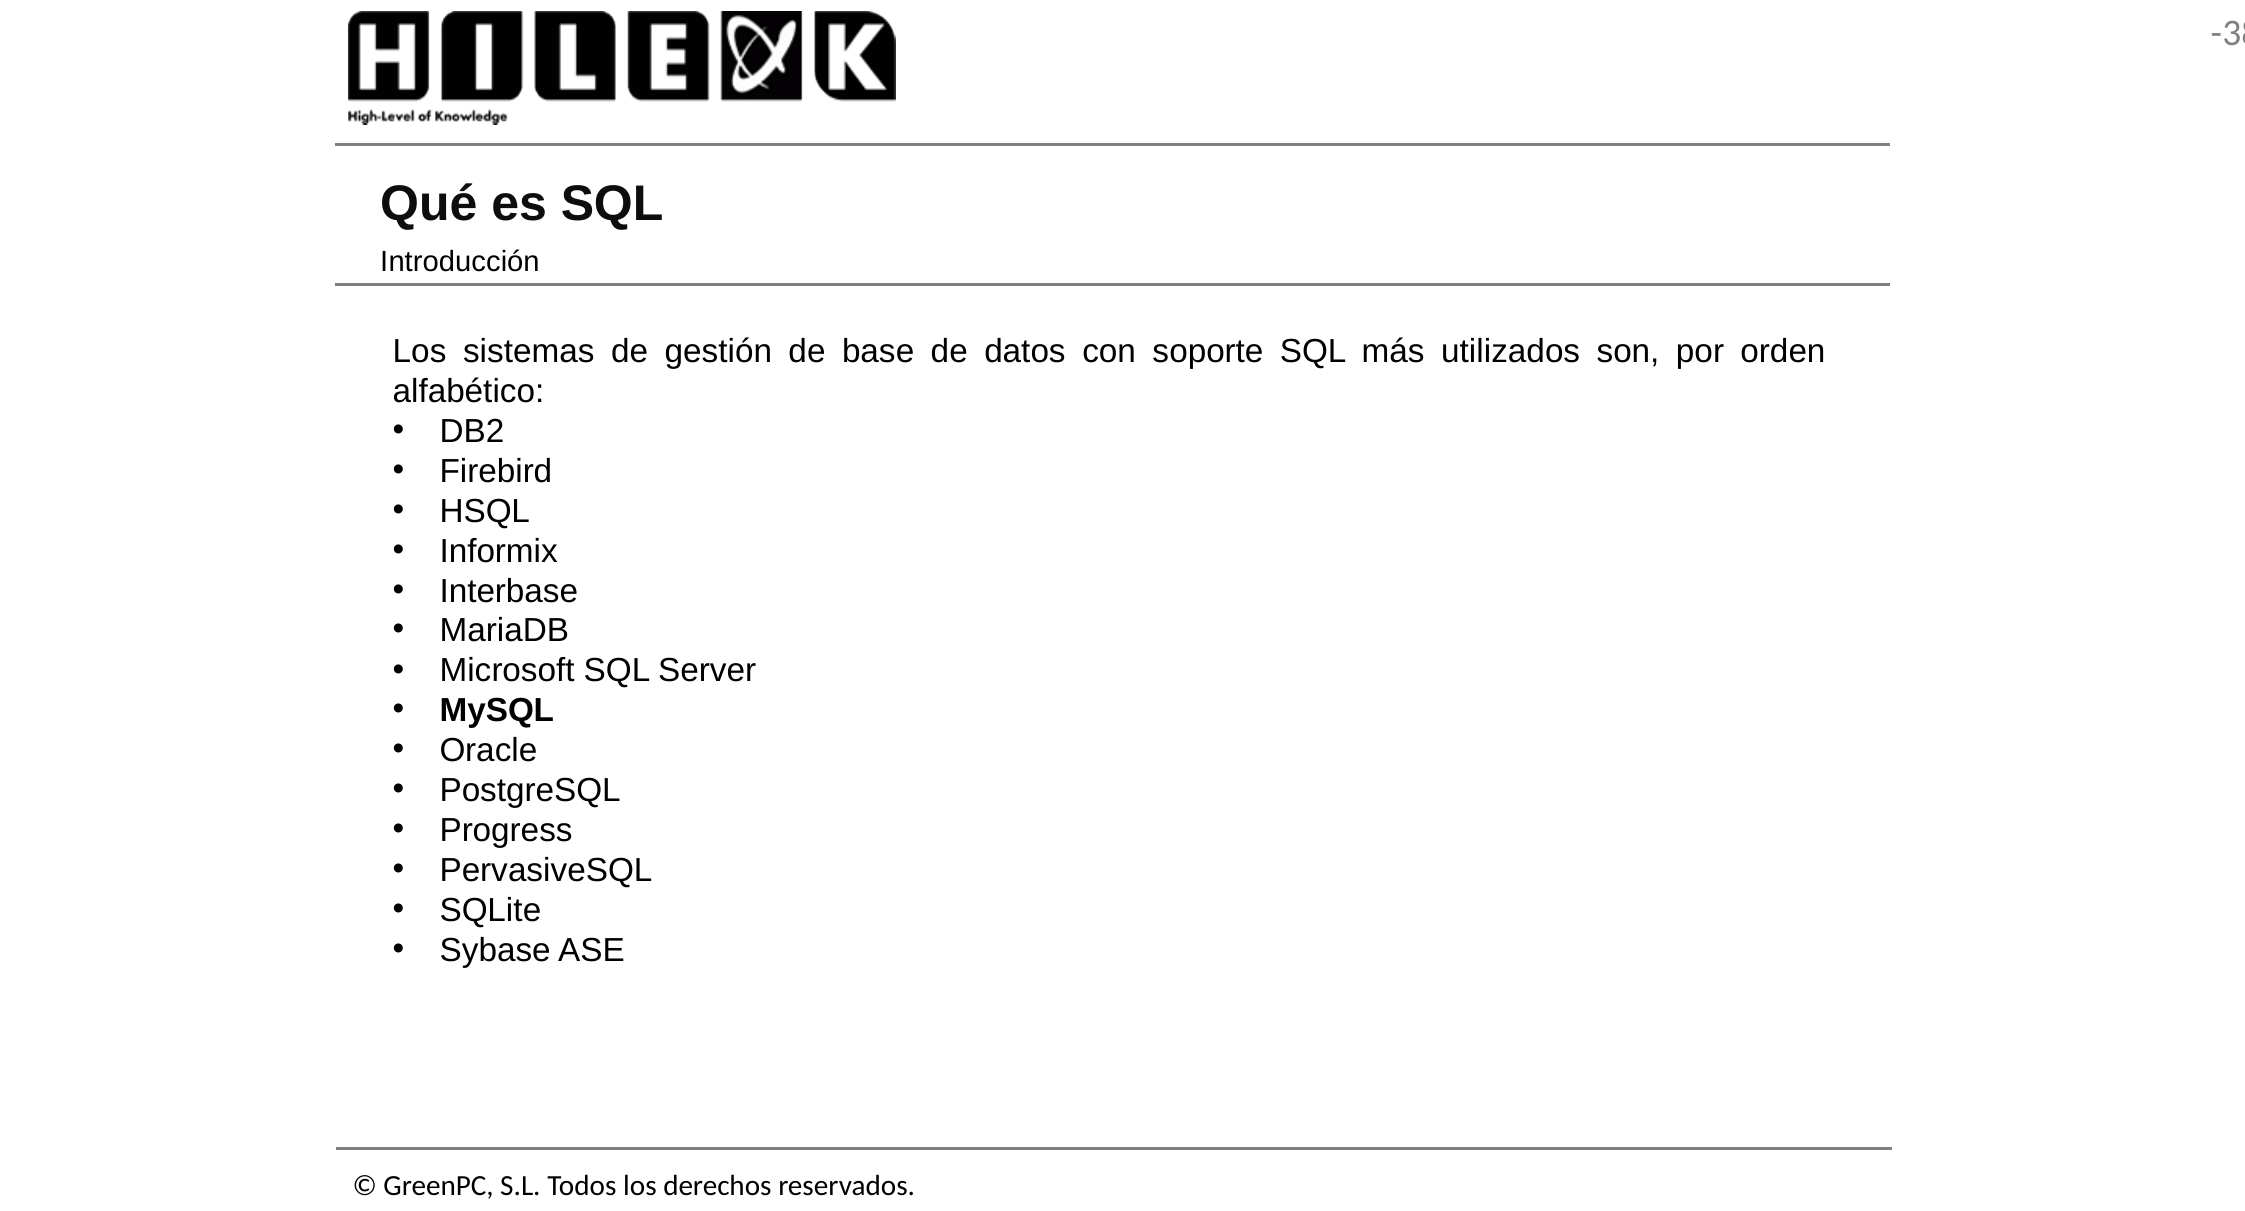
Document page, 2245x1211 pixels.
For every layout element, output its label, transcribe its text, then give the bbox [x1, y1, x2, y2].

text_box Los sistemas de gestión de base de datos con soporte SQL más utilizados son, por orden alfabético: DB2 Firebird HSQL Informix Interbase MariaDB Microsoft SQL Server MySQL Oracle PostgreSQL Progress PervasiveSQL SQLite Sybase ASE [377, 321, 1843, 976]
list Introducción [360, 231, 1217, 288]
title Qué es SQL [360, 159, 1879, 241]
picture [348, 11, 896, 125]
